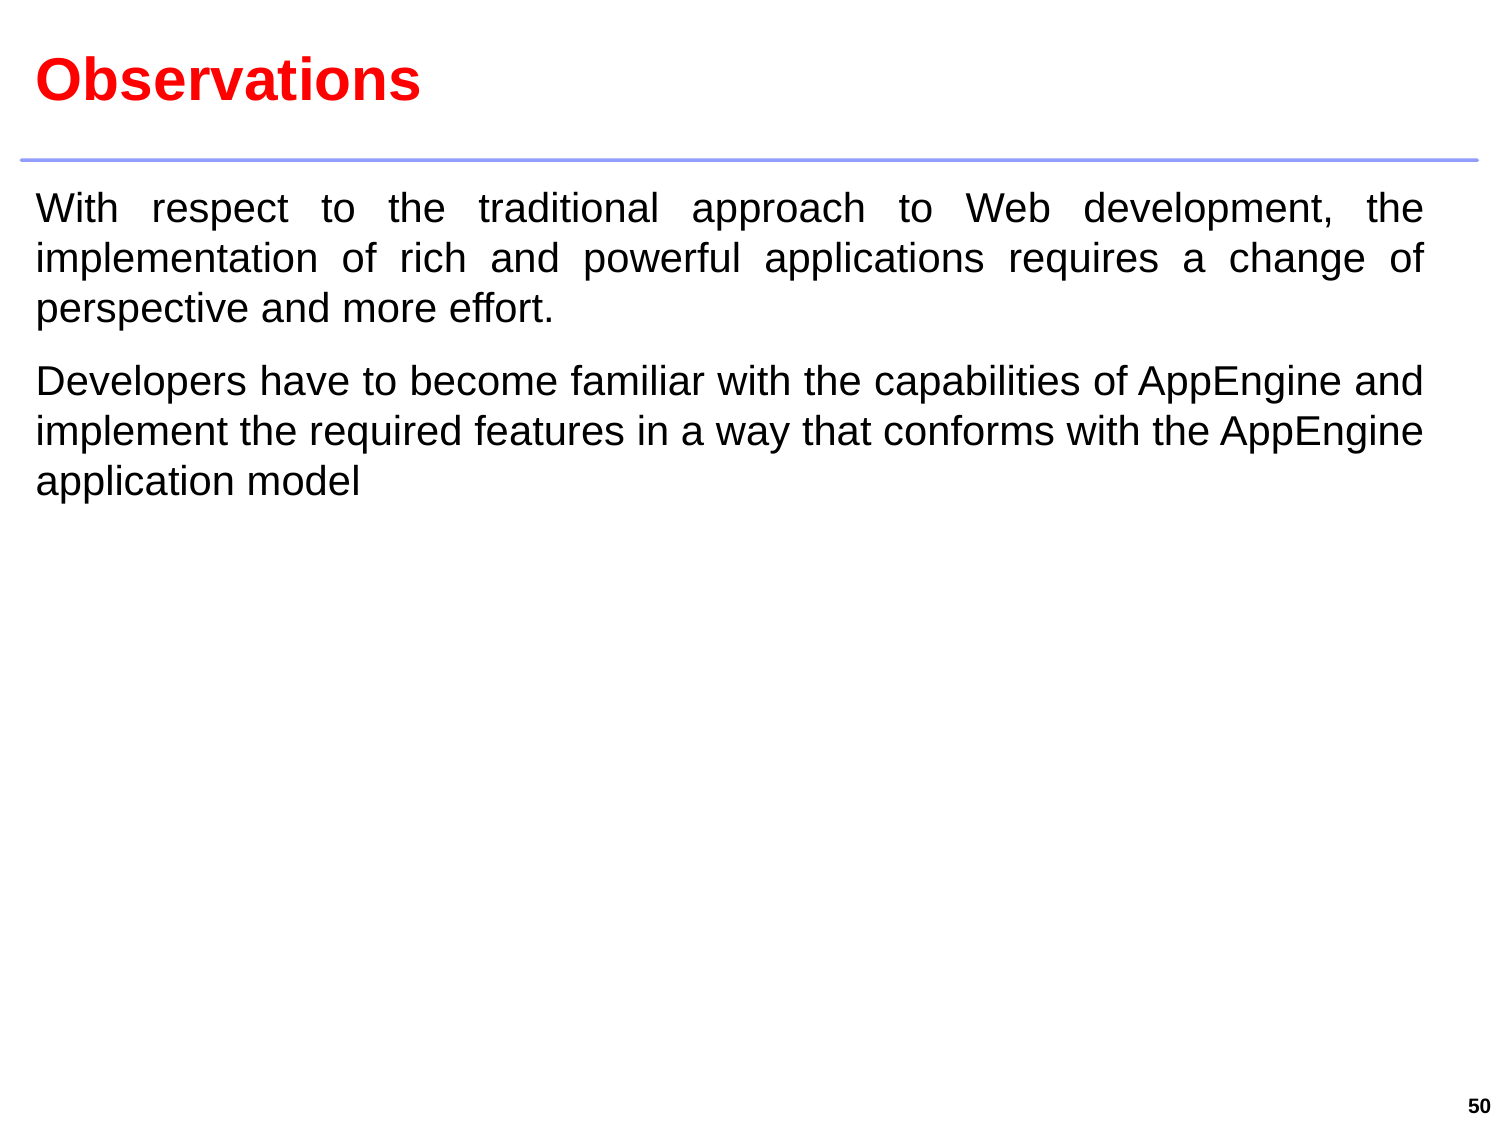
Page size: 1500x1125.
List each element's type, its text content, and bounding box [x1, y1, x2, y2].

slide_number 50 [1364, 1093, 1500, 1120]
list With respect to the traditional approach to Web development, the implementation of rich and powerful applications requires a change of perspective and more effort. Developers have to become familiar with the capabilities of AppEngine and implement the required features in a way that conforms with the AppEngine application model [26, 176, 1426, 1092]
title Observations [26, 0, 1479, 113]
